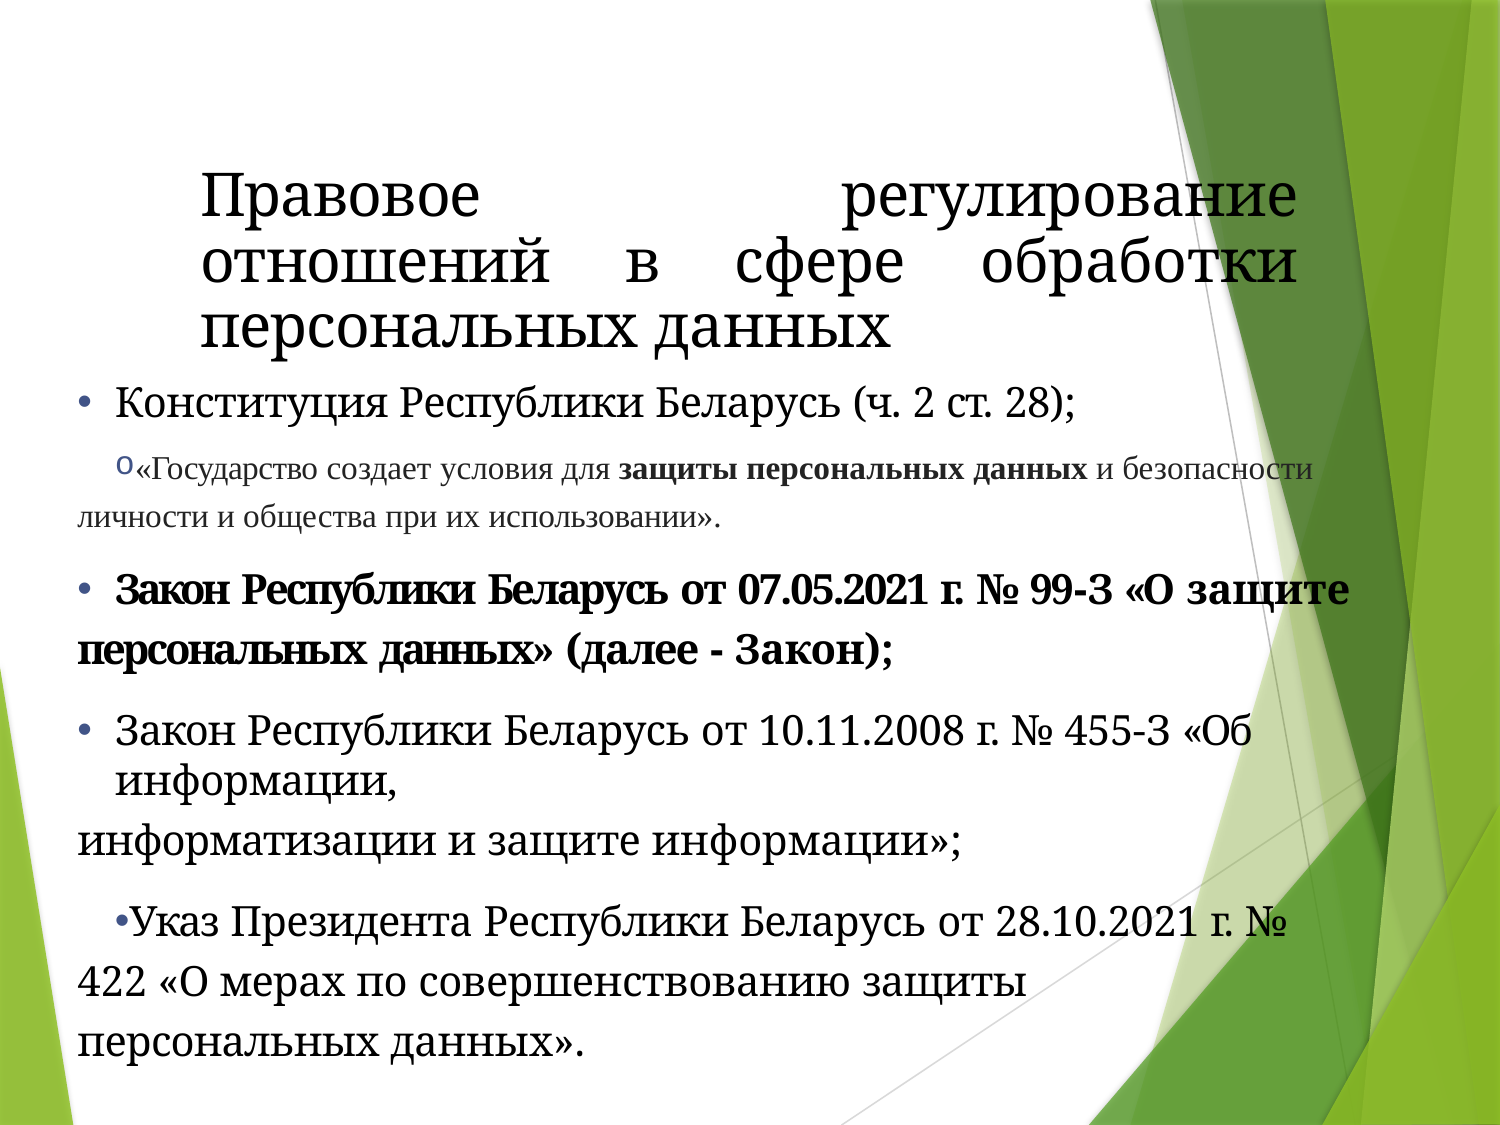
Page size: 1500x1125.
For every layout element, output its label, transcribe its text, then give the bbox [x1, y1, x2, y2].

text_box Правовое регулирование отношений в сфере обработки персональных данных Конституция Республики Беларусь (ч. 2 ст. 28); «Государство создает условия для защиты персональных данных и безопасности личности и общества при их использовании». Закон Республики Беларусь от 07.05.2021 г. № 99-З «О защите персональных данных» (далее - Закон); Закон Республики Беларусь от 10.11.2008 г. № 455-З «Об информации, информатизации и защите информации»; Указ Президента Республики Беларусь от 28.10.2021 г. № 422 «О мерах по совершенствованию защиты персональных данных». [75, 153, 1448, 1066]
